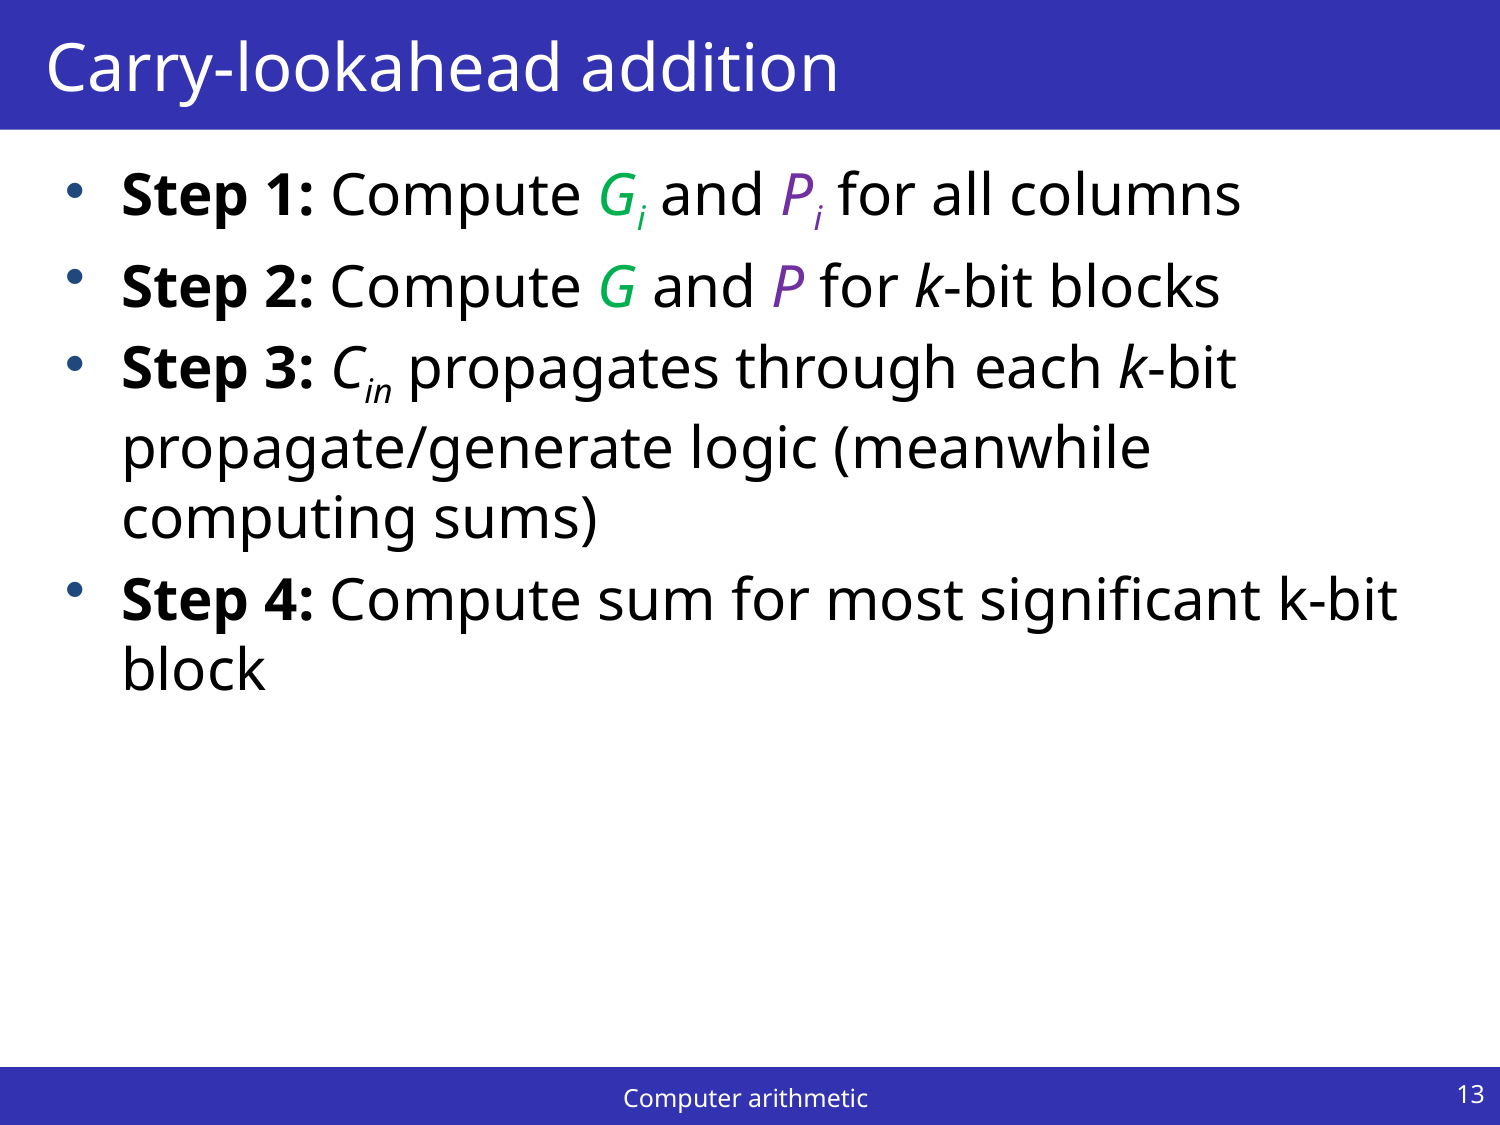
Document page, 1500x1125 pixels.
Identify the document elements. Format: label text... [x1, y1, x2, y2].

list Step 1: Compute Gi and Pi for all columns Step 2: Compute G and P for k-bit blocks Step 3: Cin propagates through each k-bit propagate/generate logic (meanwhile computing sums) Step 4: Compute sum for most significant k-bit block [50, 149, 1425, 1005]
title Carry-lookahead addition [0, 0, 1500, 130]
slide_number 13 [1325, 1067, 1500, 1125]
